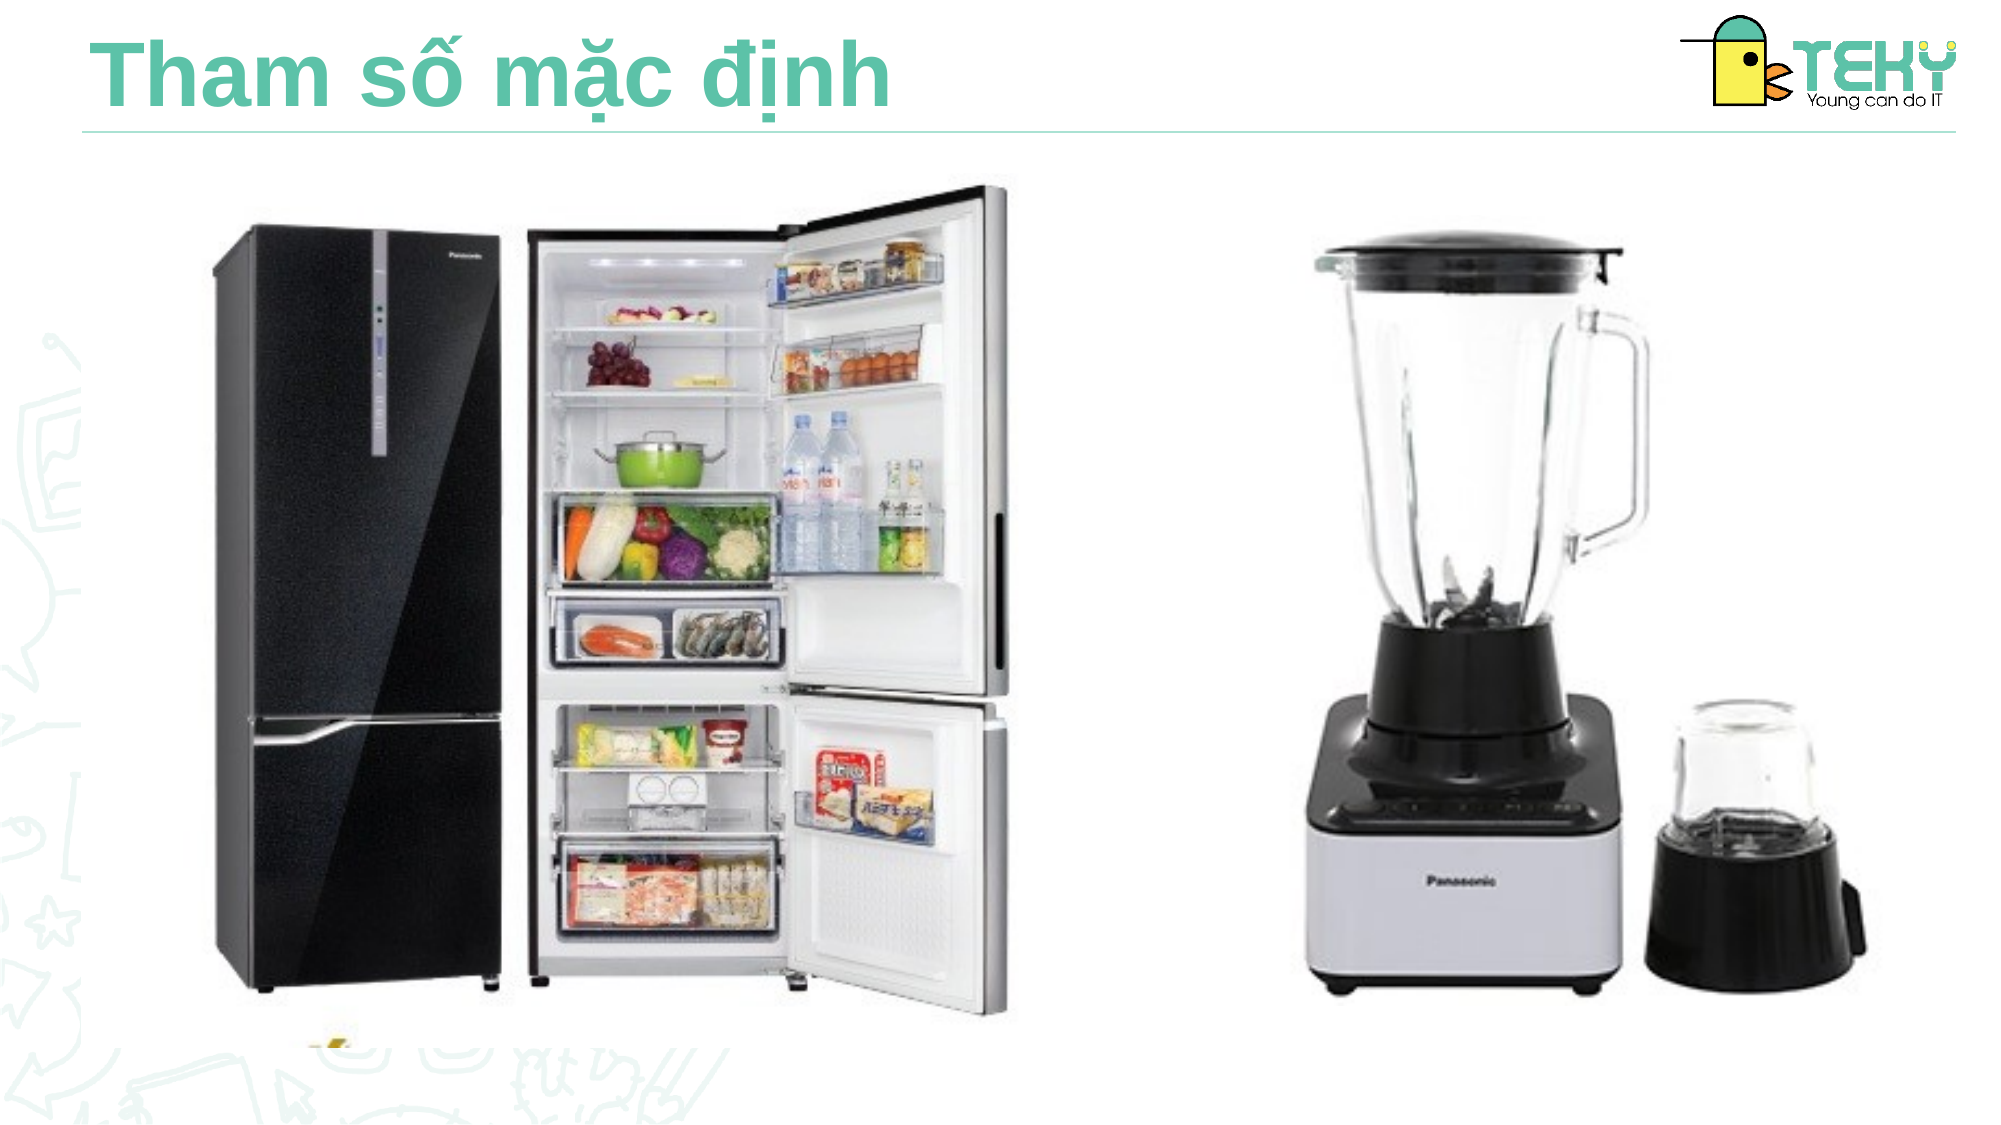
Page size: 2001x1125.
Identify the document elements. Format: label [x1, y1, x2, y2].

picture [0, 0, 2001, 1125]
text_box [81, 15, 1956, 133]
